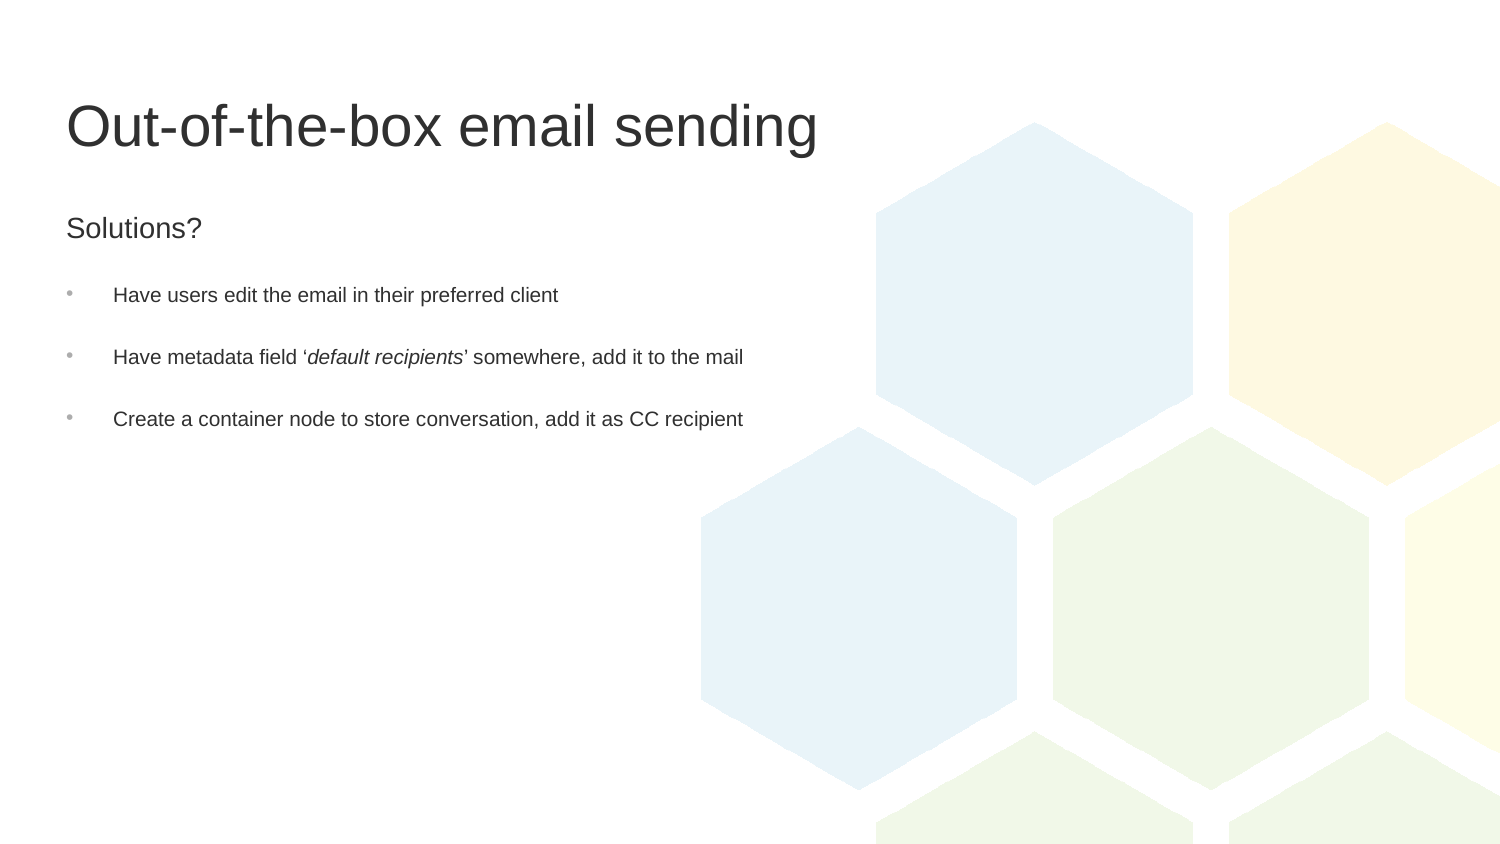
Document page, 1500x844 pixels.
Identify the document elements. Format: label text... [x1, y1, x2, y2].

list Solutions? Have users edit the email in their preferred client Have metadata field ‘default recipients’ somewhere, add it to the mail Create a container node to store conversation, add it as CC recipient [51, 189, 1449, 750]
title Out-of-the-box email sending [51, 72, 1449, 167]
picture [0, 0, 1500, 844]
